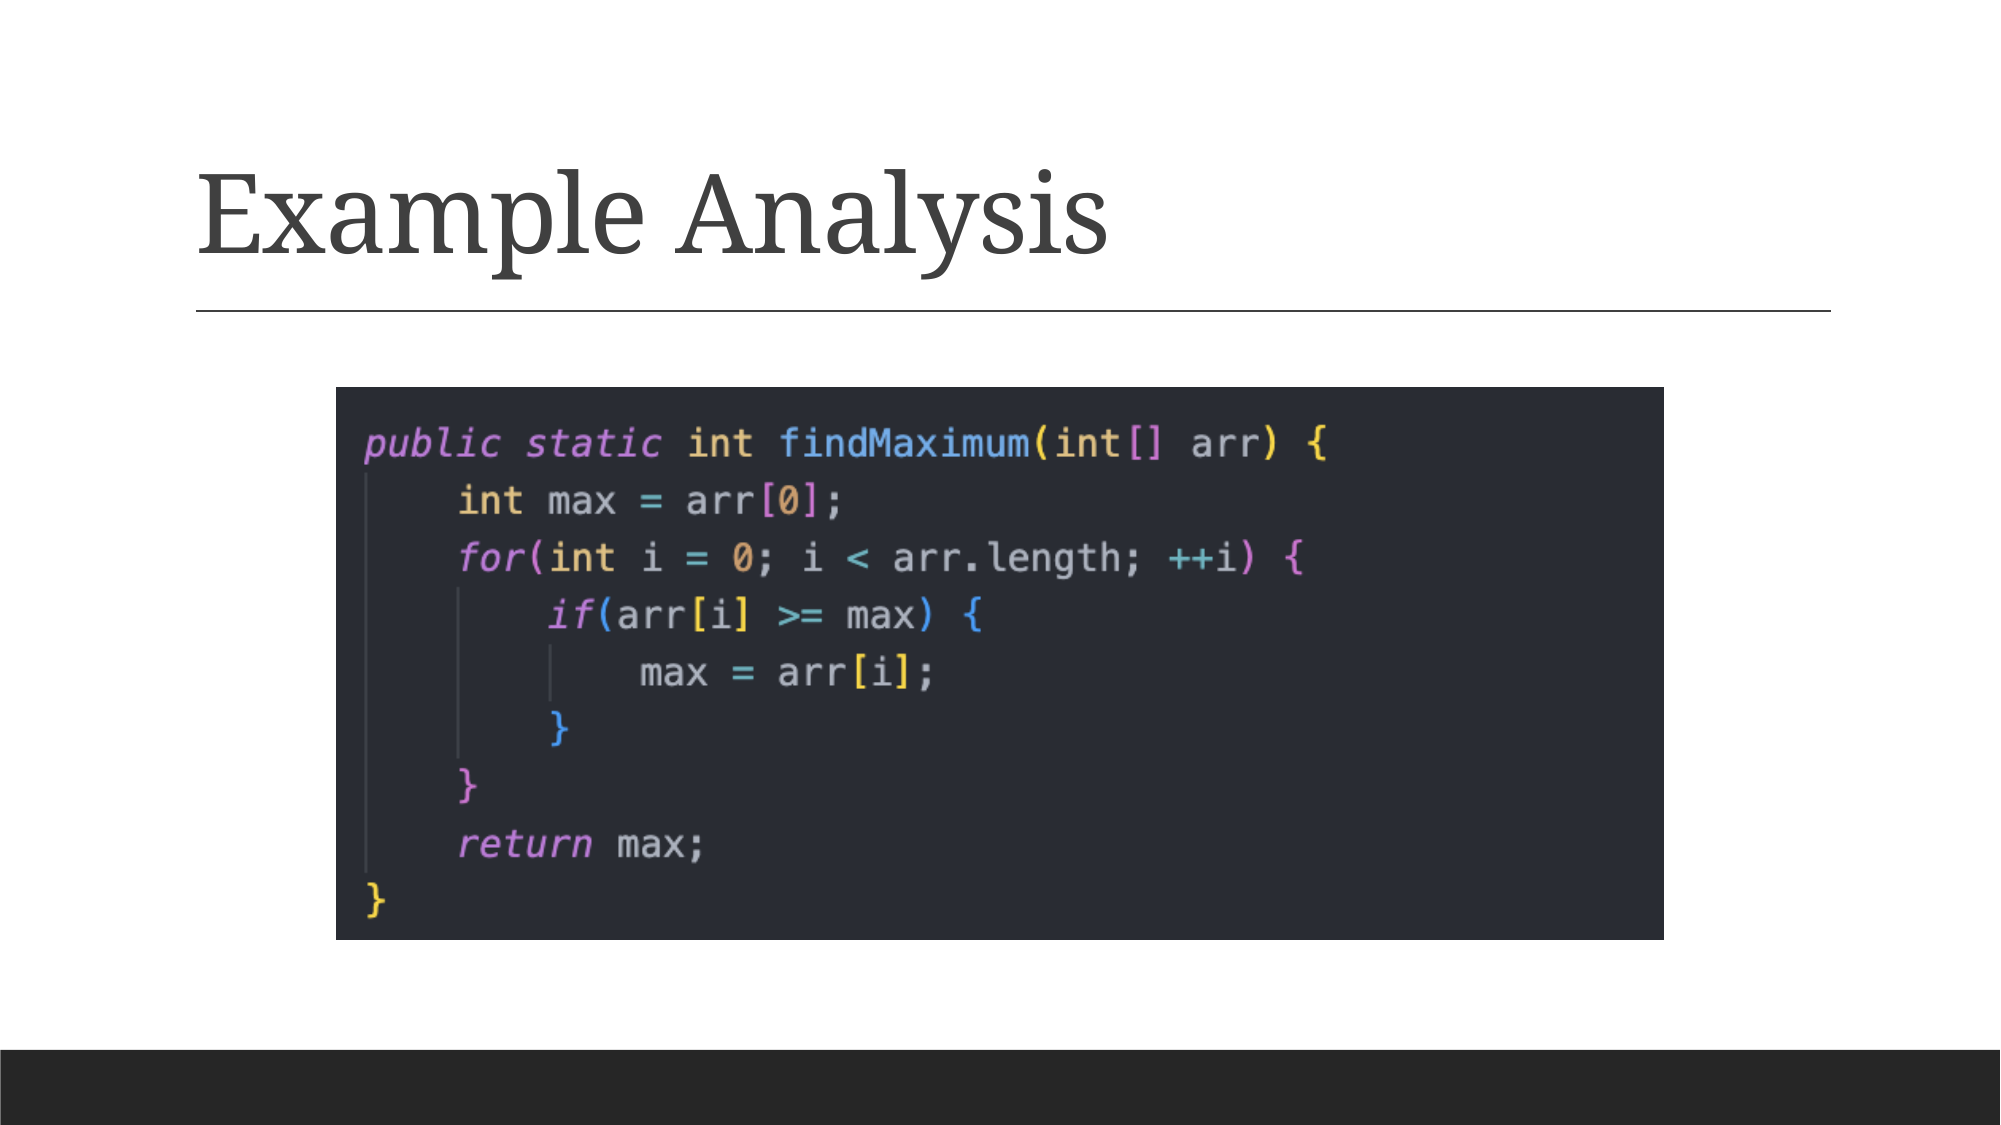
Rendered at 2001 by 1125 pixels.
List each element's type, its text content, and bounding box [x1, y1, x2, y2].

title Example Analysis [180, 47, 1830, 285]
picture [336, 386, 1664, 940]
